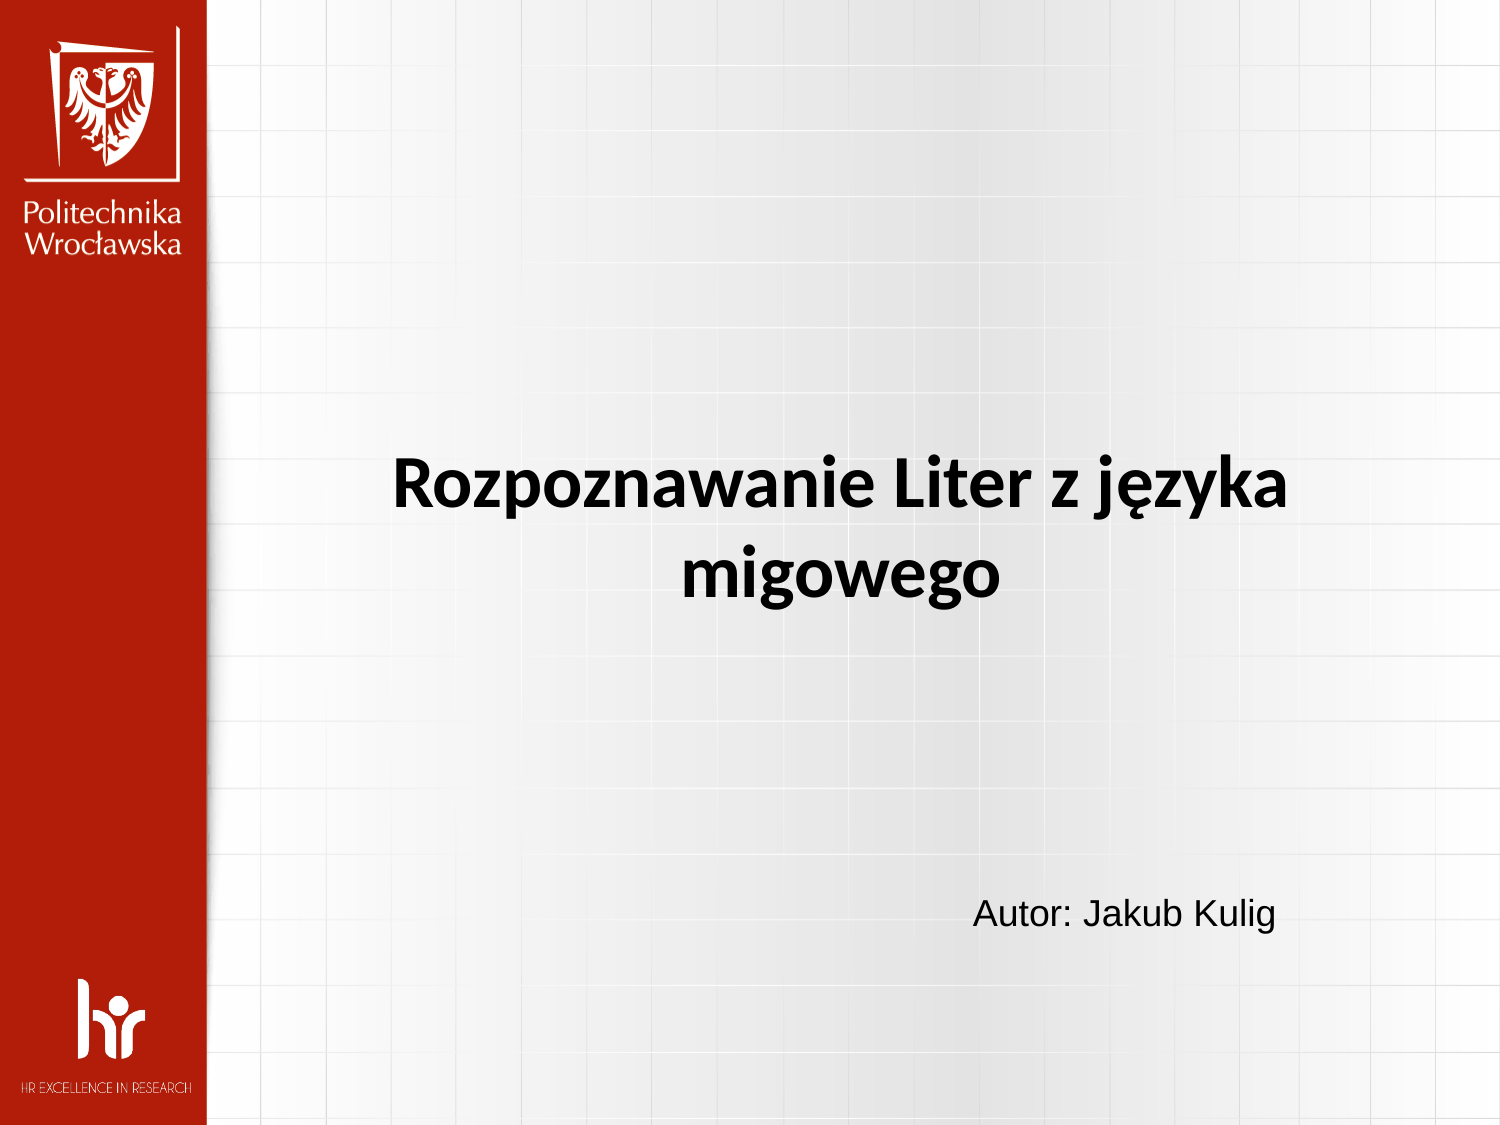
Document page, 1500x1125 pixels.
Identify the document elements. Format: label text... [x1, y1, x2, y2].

picture [0, 0, 1500, 1125]
text_box Autor: Jakub Kulig [957, 881, 1324, 987]
list Rozpoznawanie Liter z języka migowego [243, 387, 1454, 657]
